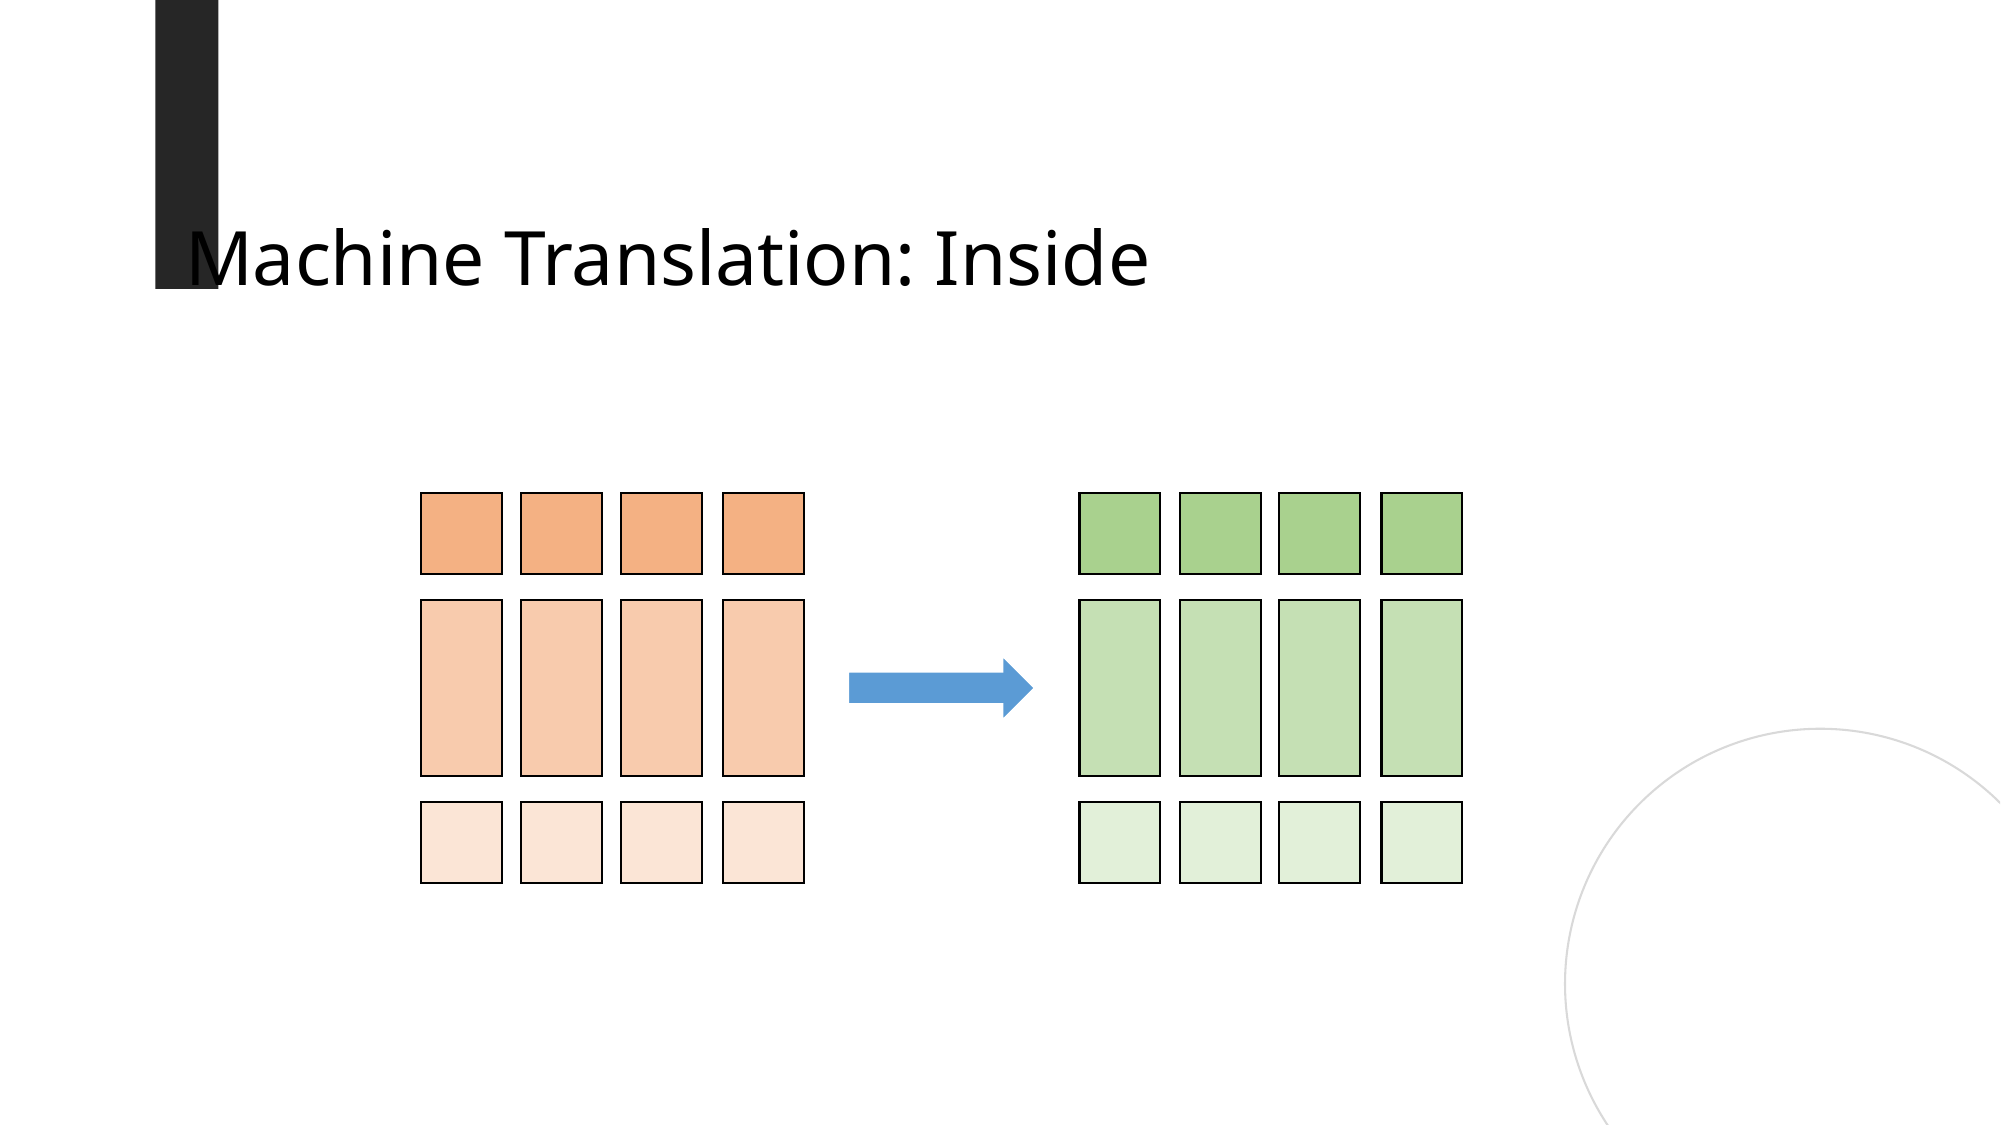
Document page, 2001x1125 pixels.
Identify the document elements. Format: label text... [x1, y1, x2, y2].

text_box Machine Translation: Inside [170, 203, 1166, 308]
text_box [520, 599, 603, 777]
text_box [1380, 492, 1463, 575]
text_box [520, 801, 603, 884]
text_box [1179, 599, 1262, 777]
text_box [722, 492, 805, 575]
text_box [1380, 801, 1463, 884]
text_box [154, 0, 219, 290]
text_box [520, 492, 603, 575]
text_box [846, 650, 1038, 726]
text_box [722, 801, 805, 884]
text_box [1078, 599, 1161, 777]
text_box [1278, 801, 1361, 884]
text_box [420, 599, 503, 777]
text_box [620, 492, 703, 575]
text_box [1278, 492, 1361, 575]
text_box [1078, 492, 1161, 575]
text_box [420, 801, 503, 884]
text_box [1078, 801, 1161, 884]
text_box [1179, 801, 1262, 884]
text_box [1278, 599, 1361, 777]
text_box [620, 599, 703, 777]
text_box [620, 801, 703, 884]
text_box [420, 492, 503, 575]
text_box [1380, 599, 1463, 777]
text_box [722, 599, 805, 777]
text_box [1179, 492, 1262, 575]
